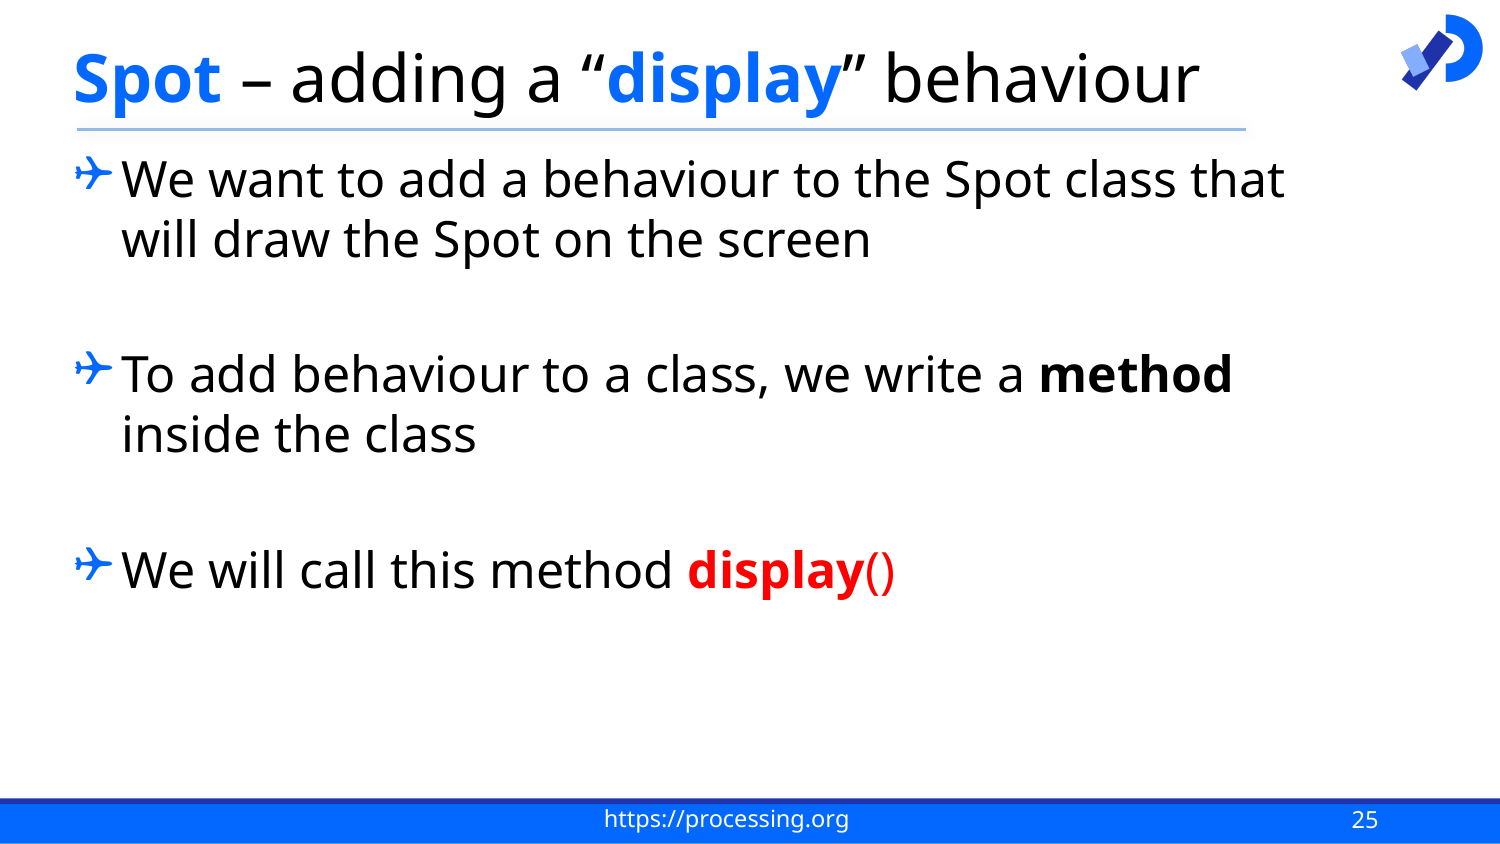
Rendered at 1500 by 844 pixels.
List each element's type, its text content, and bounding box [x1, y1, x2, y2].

list We want to add a behaviour to the Spot class that will draw the Spot on the screen To add behaviour to a class, we write a method inside the class We will call this method display() [64, 137, 1341, 844]
footer https://processing.org [527, 802, 927, 843]
slide_number 25 [1074, 799, 1388, 844]
title Spot – adding a “display” behaviour [64, 0, 1341, 126]
picture [1398, 9, 1485, 96]
